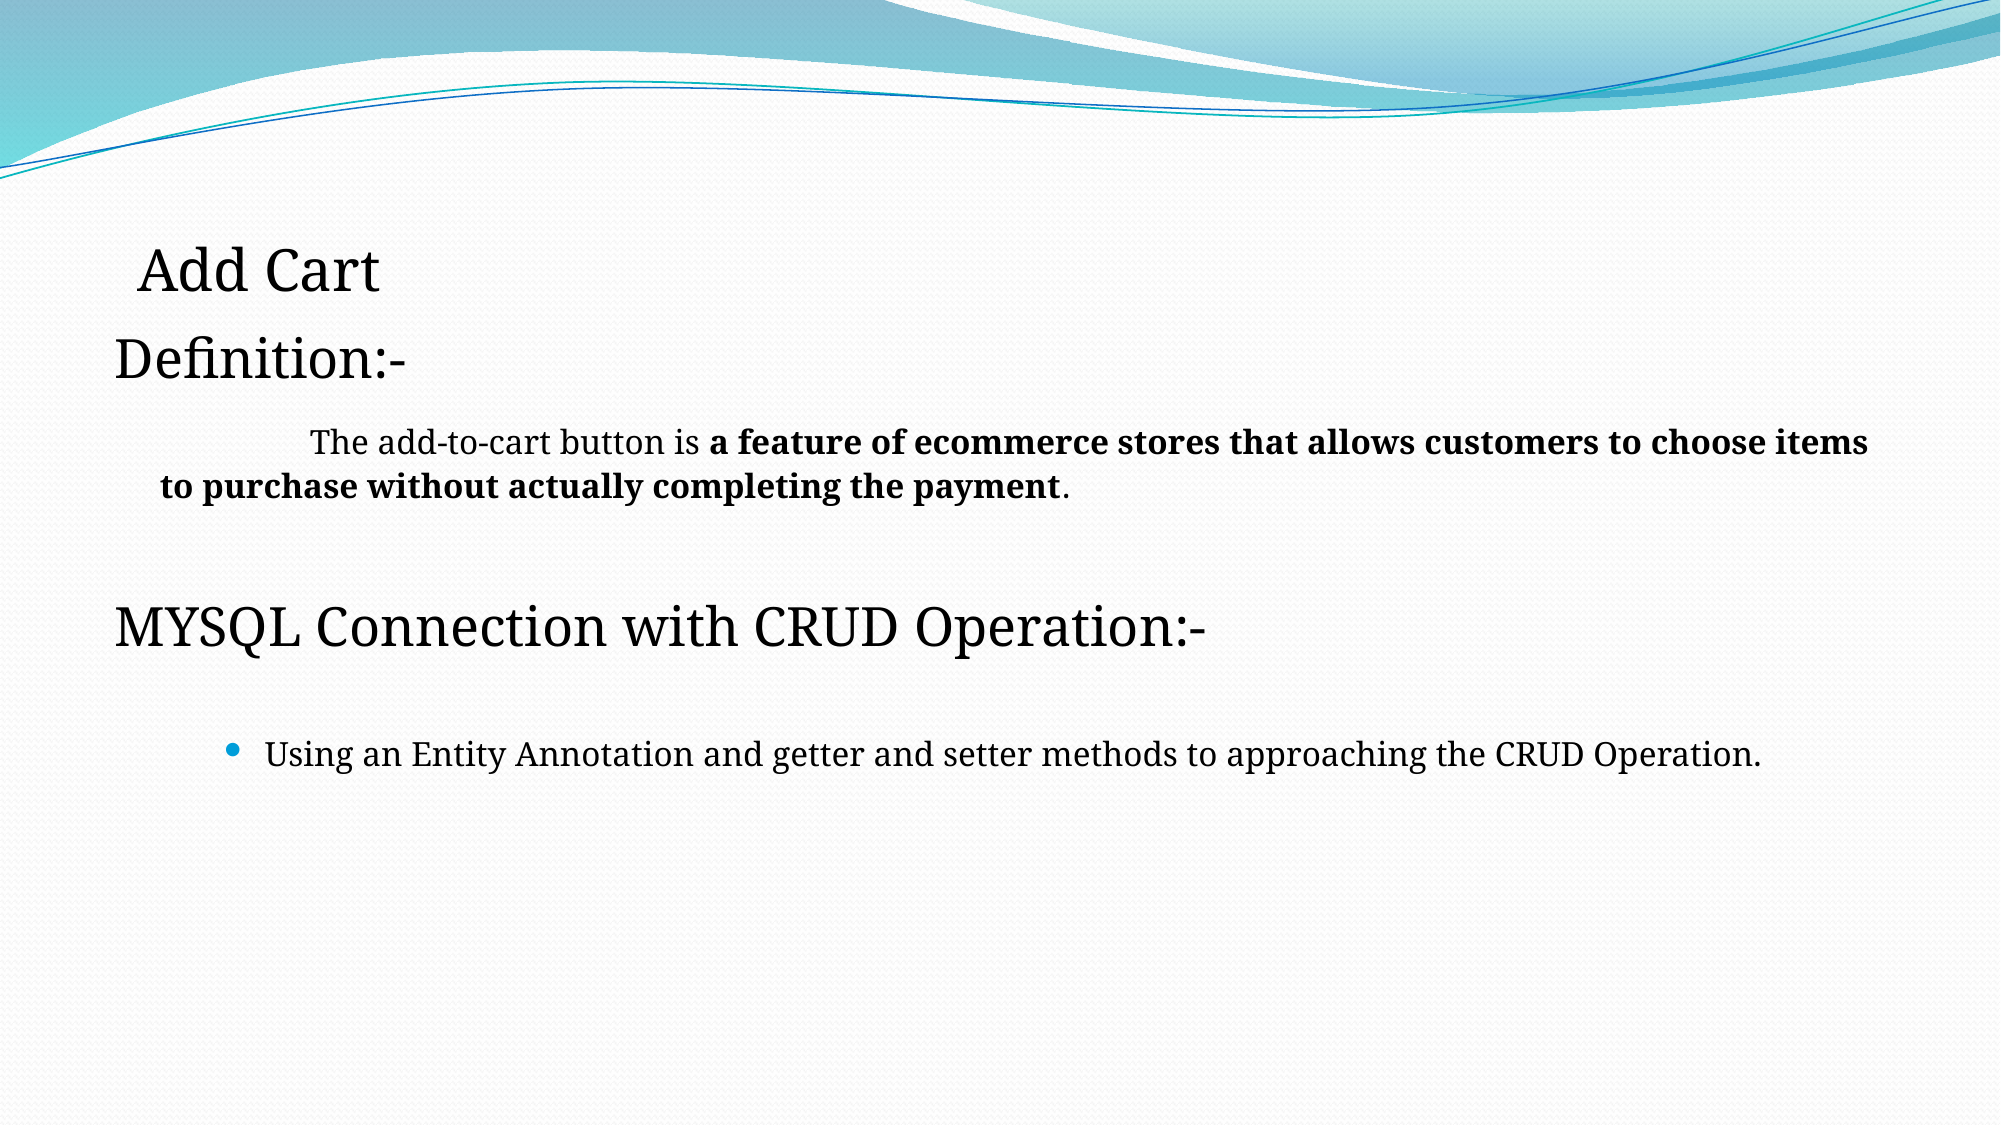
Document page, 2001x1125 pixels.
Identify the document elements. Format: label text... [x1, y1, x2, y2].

title Add Cart [99, 115, 1900, 303]
list Definition:- The add-to-cart button is a feature of ecommerce stores that allows customers to choose items to purchase without actually completing the payment. MYSQL Connection with CRUD Operation:- Using an Entity Annotation and getter and setter methods to approaching the CRUD Operation. [99, 317, 1900, 1038]
